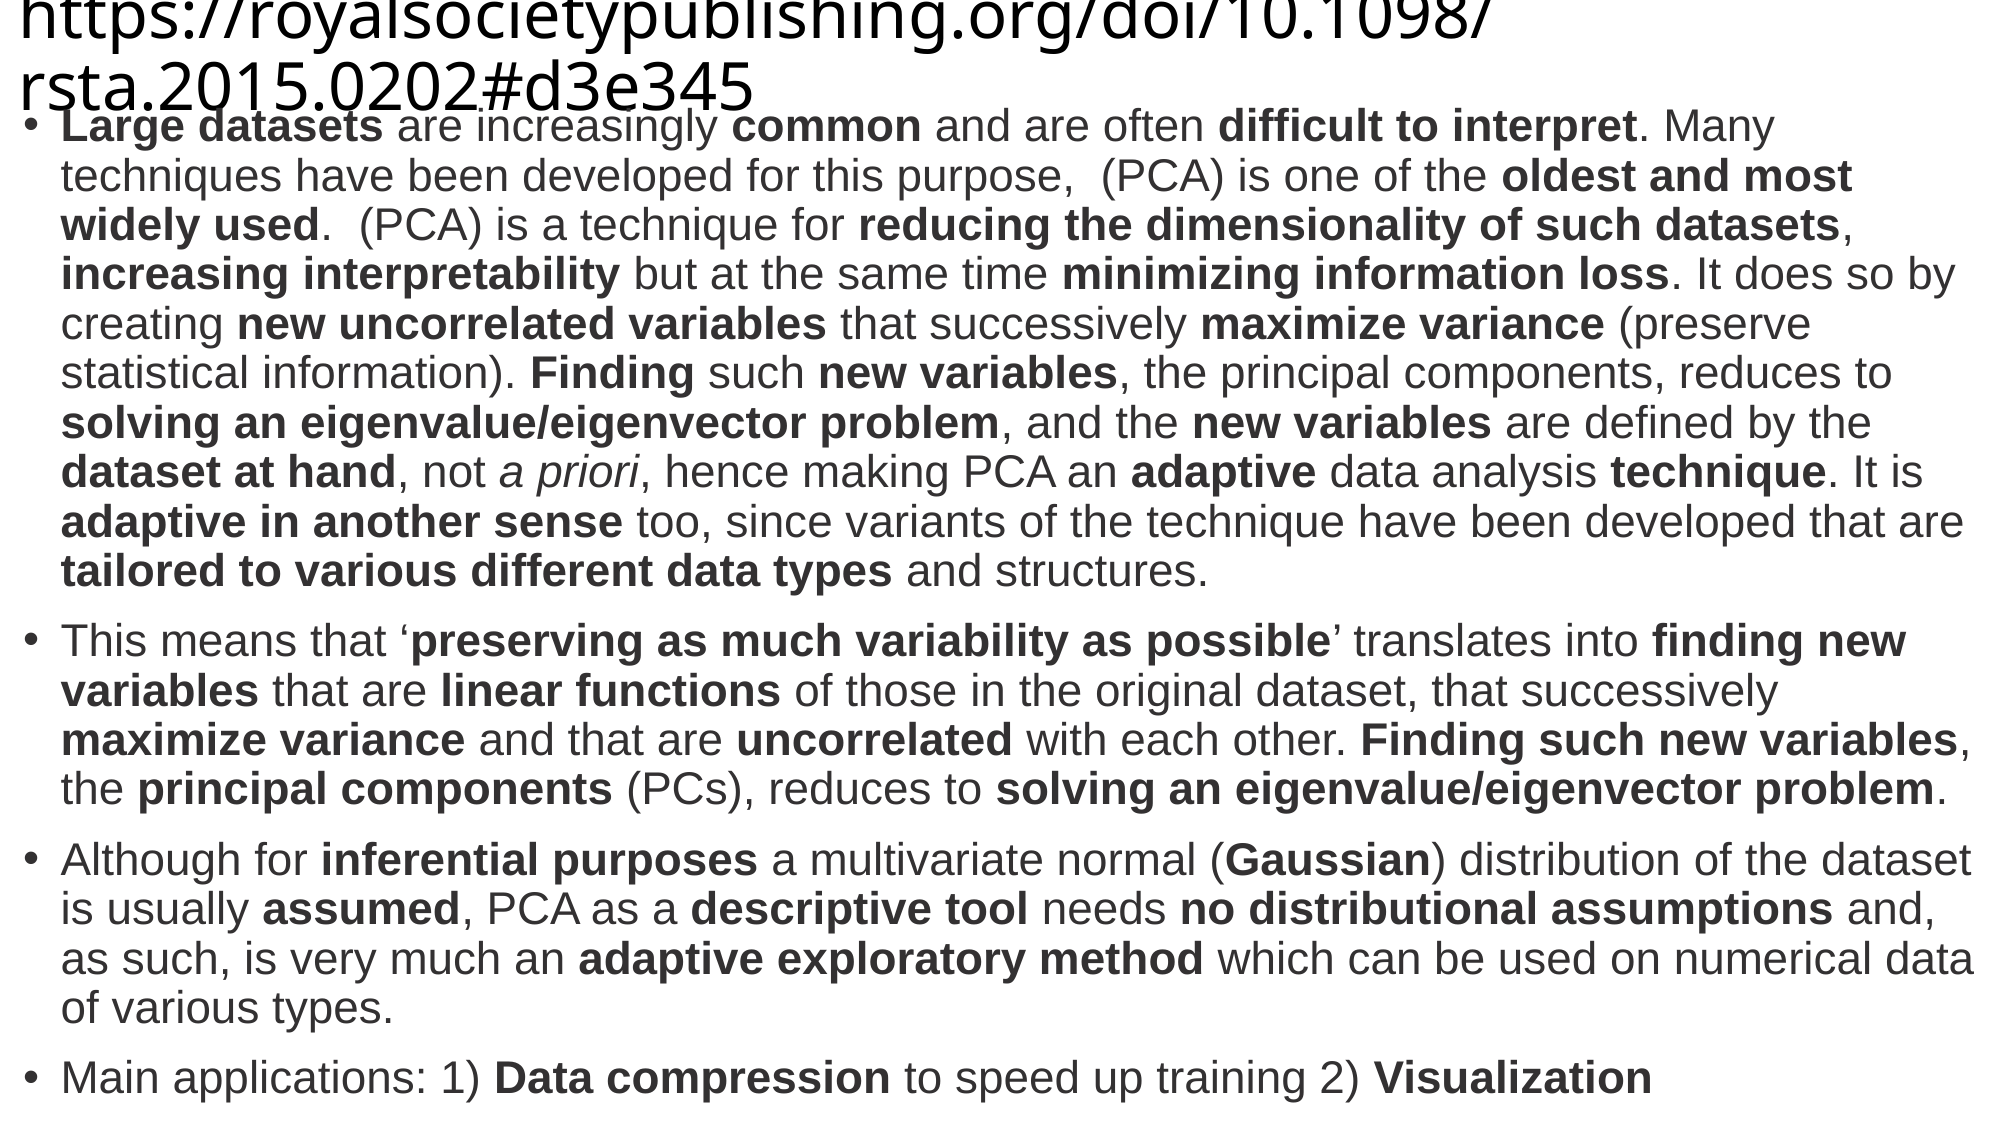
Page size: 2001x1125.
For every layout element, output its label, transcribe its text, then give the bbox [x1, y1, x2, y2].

title https://royalsocietypublishing.org/doi/10.1098/rsta.2015.0202#d3e345 [3, 1, 2000, 104]
list Large datasets are increasingly common and are often difficult to interpret. Many techniques have been developed for this purpose, (PCA) is one of the oldest and most widely used. (PCA) is a technique for reducing the dimensionality of such datasets, increasing interpretability but at the same time minimizing information loss. It does so by creating new uncorrelated variables that successively maximize variance (preserve statistical information). Finding such new variables, the principal components, reduces to solving an eigenvalue/eigenvector problem, and the new variables are defined by the dataset at hand, not a priori, hence making PCA an adaptive data analysis technique. It is adaptive in another sense too, since variants of the technique have been developed that are tailored to various different data types and structures. This means that ‘preserving as much variability as possible’ translates into finding new variables that are linear functions of those in the original dataset, that successively maximize variance and that are uncorrelated with each other. Finding such new variables, the principal components (PCs), reduces to solving an eigenvalue/eigenvector problem. Although for inferential purposes a multivariate normal (Gaussian) distribution of the dataset is usually assumed, PCA as a descriptive tool needs no distributional assumptions and, as such, is very much an adaptive exploratory method which can be used on numerical data of various types. Main applications: 1) Data compression to speed up training 2) Visualization [8, 94, 1994, 1122]
